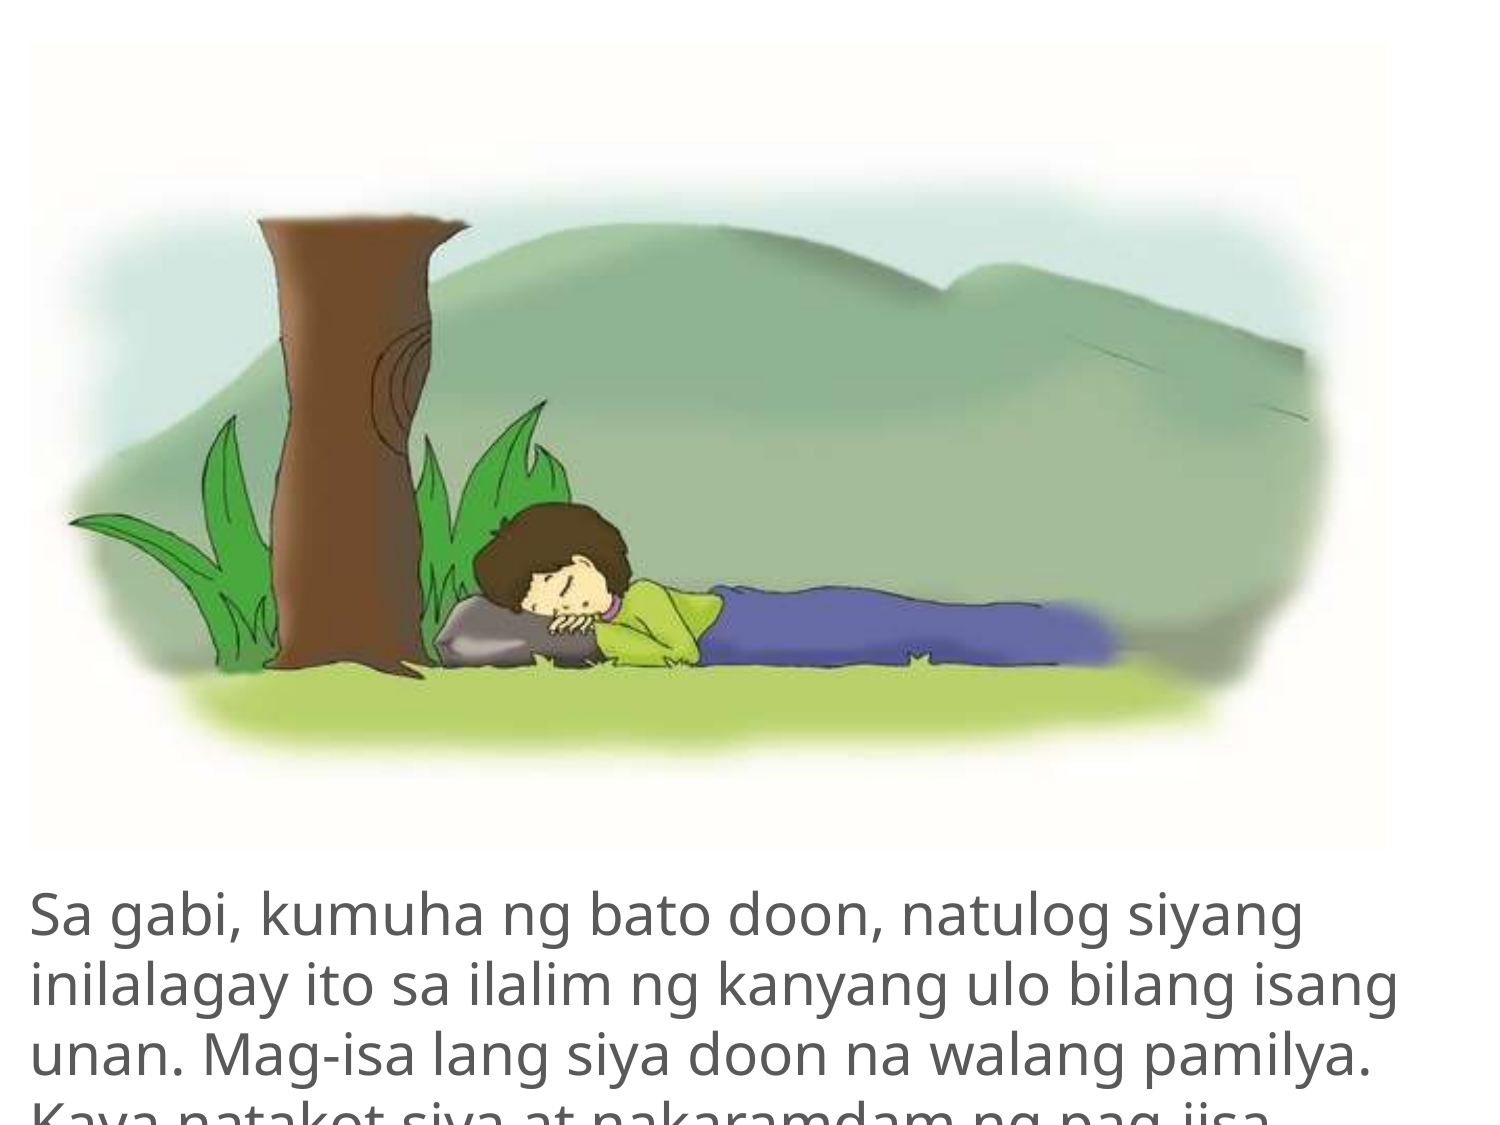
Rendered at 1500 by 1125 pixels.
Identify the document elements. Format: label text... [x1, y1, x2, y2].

text_box Sa gabi, kumuha ng bato doon, natulog siyang inilalagay ito sa ilalim ng kanyang ulo bilang isang unan. Mag-isa lang siya doon na walang pamilya. Kaya natakot siya at nakaramdam ng pag-iisa. [14, 869, 1486, 1125]
picture [29, 42, 1389, 851]
